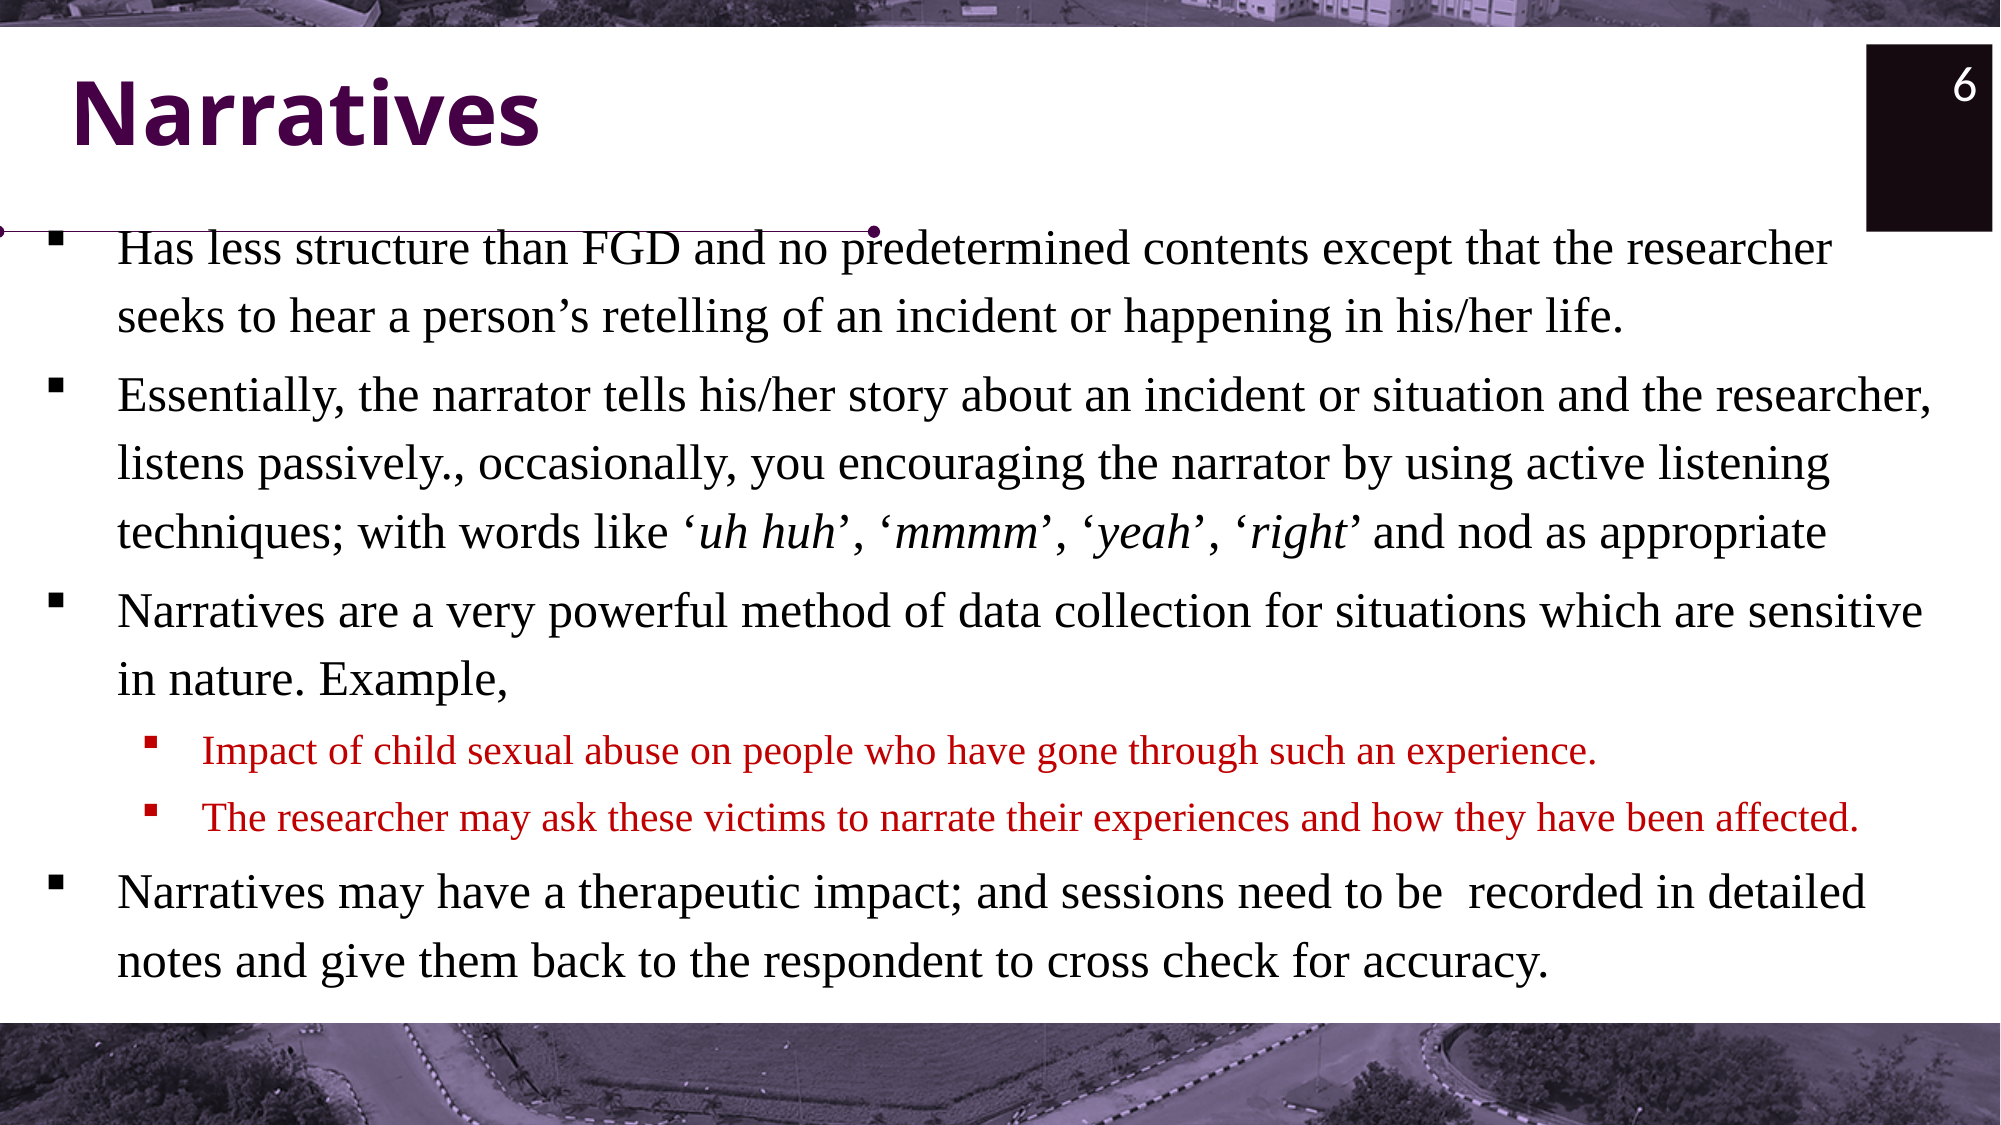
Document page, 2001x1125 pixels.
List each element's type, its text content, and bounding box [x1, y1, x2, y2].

slide_number 6 [1866, 44, 1993, 232]
list Has less structure than FGD and no predetermined contents except that the researcher seeks to hear a person’s retelling of an incident or happening in his/her life. Essentially, the narrator tells his/her story about an incident or situation and the researcher, listens passively., occasionally, you encouraging the narrator by using active listening techniques; with words like ‘uh huh’, ‘mmmm’, ‘yeah’, ‘right’ and nod as appropriate Narratives are a very powerful method of data collection for situations which are sensitive in nature. Example, Impact of child sexual abuse on people who have gone through such an experience. The researcher may ask these victims to narrate their experiences and how they have been affected. Narratives may have a therapeutic impact; and sessions need to be recorded in detailed notes and give them back to the respondent to cross check for accuracy. [29, 174, 1964, 1019]
title Narratives [55, 45, 1835, 174]
